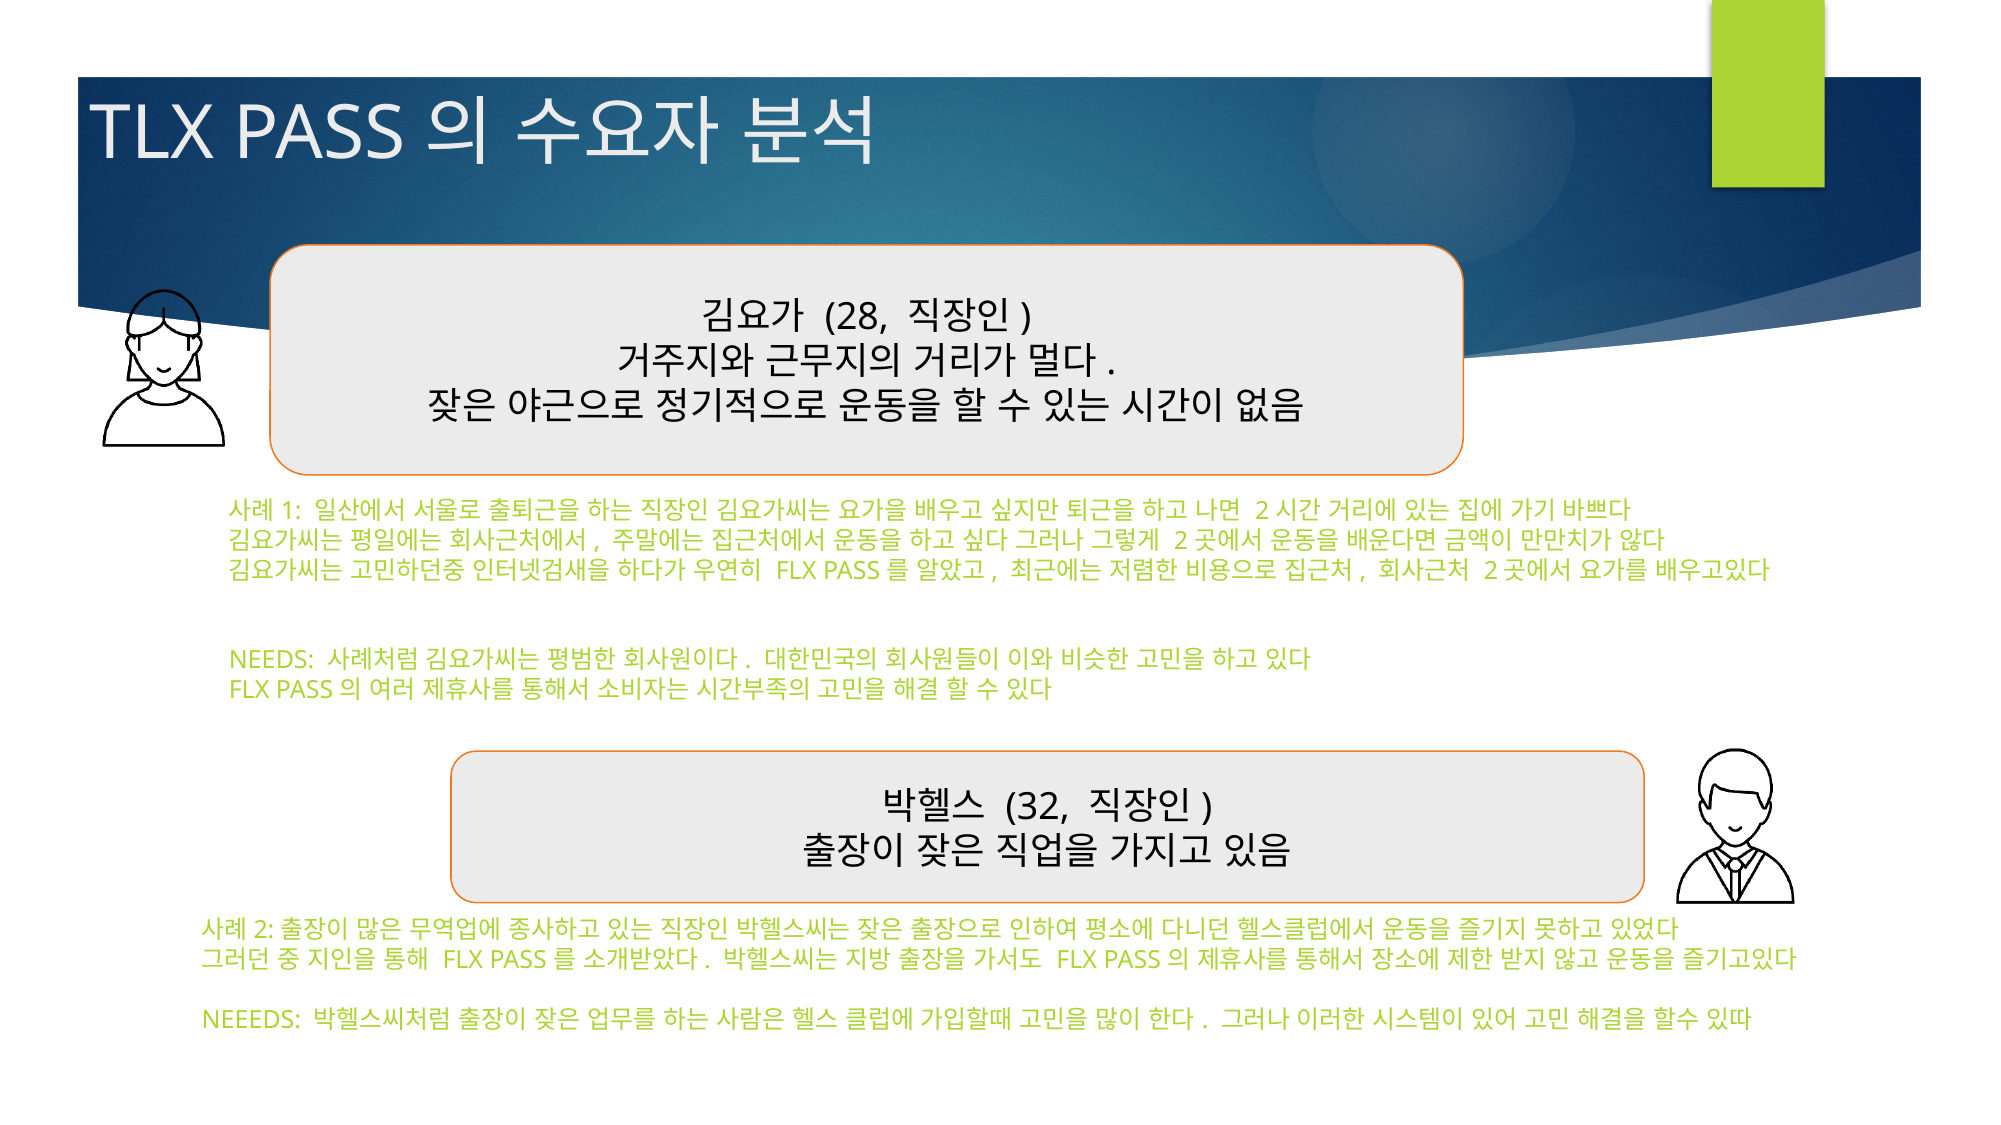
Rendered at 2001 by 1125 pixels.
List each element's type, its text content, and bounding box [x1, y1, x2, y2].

text_box 박헬스 (32, 직장인) 출장이 잦은 직업을 가지고 있음 [450, 802, 1625, 904]
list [56, 258, 271, 473]
text_box 사례1: 일산에서 서울로 출퇴근을 하는 직장인 김요가씨는 요가을 배우고 싶지만 퇴근을 하고 나면 2시간 거리에 있는 집에 가기 바쁘다 김요가씨는 평일에는 회사근처에서, 주말에는 집근처에서 운동을 하고 싶다 그러나 그렇게 2곳에서 운동을 배운다면 금액이 만만치가 않다 김요가씨는 고민하던중 인터넷검새을 하다가 우연히 FLX PASS를 알았고, 최근에는 저렴한 비용으로 집근처, 회사근처 2곳에서 요가를 배우고있다 NEEDS: 사례처럼 김요가씨는 평범한 회사원이다. 대한민국의 회사원들이 이와 비슷한 고민을 하고 있다 FLX PASS의 여러 제휴사를 통해서 소비자는 시간부족의 고민을 해결 할 수 있다 [213, 486, 1787, 802]
text_box 사례2:출장이 많은 무역업에 종사하고 있는 직장인 박헬스씨는 잦은 출장으로 인하여 평소에 다니던 헬스클럽에서 운동을 즐기지 못하고 있었다 그러던 중 지인을 통해 FLX PASS를 소개받았다. 박헬스씨는 지방 출장을 가서도 FLX PASS의 제휴사를 통해서 장소에 제한 받지 않고 운동을 즐기고있다 NEEEDS: 박헬스씨처럼 출장이 잦은 업무를 하는 사람은 헬스 클럽에 가입할때 고민을 많이 한다. 그러나 이러한 시스템이 있어 고민 해결을 할수 있따 [186, 906, 1821, 1041]
picture [1631, 723, 1839, 931]
text_box 김요가 (28, 직장인) 거주지와 근무지의 거리가 멀다. 잦은 야근으로 정기적으로 운동을 할 수 있는 시간이 없음 [275, 244, 1465, 476]
title TLX PASS의 수요자 분석 [74, 20, 1800, 238]
